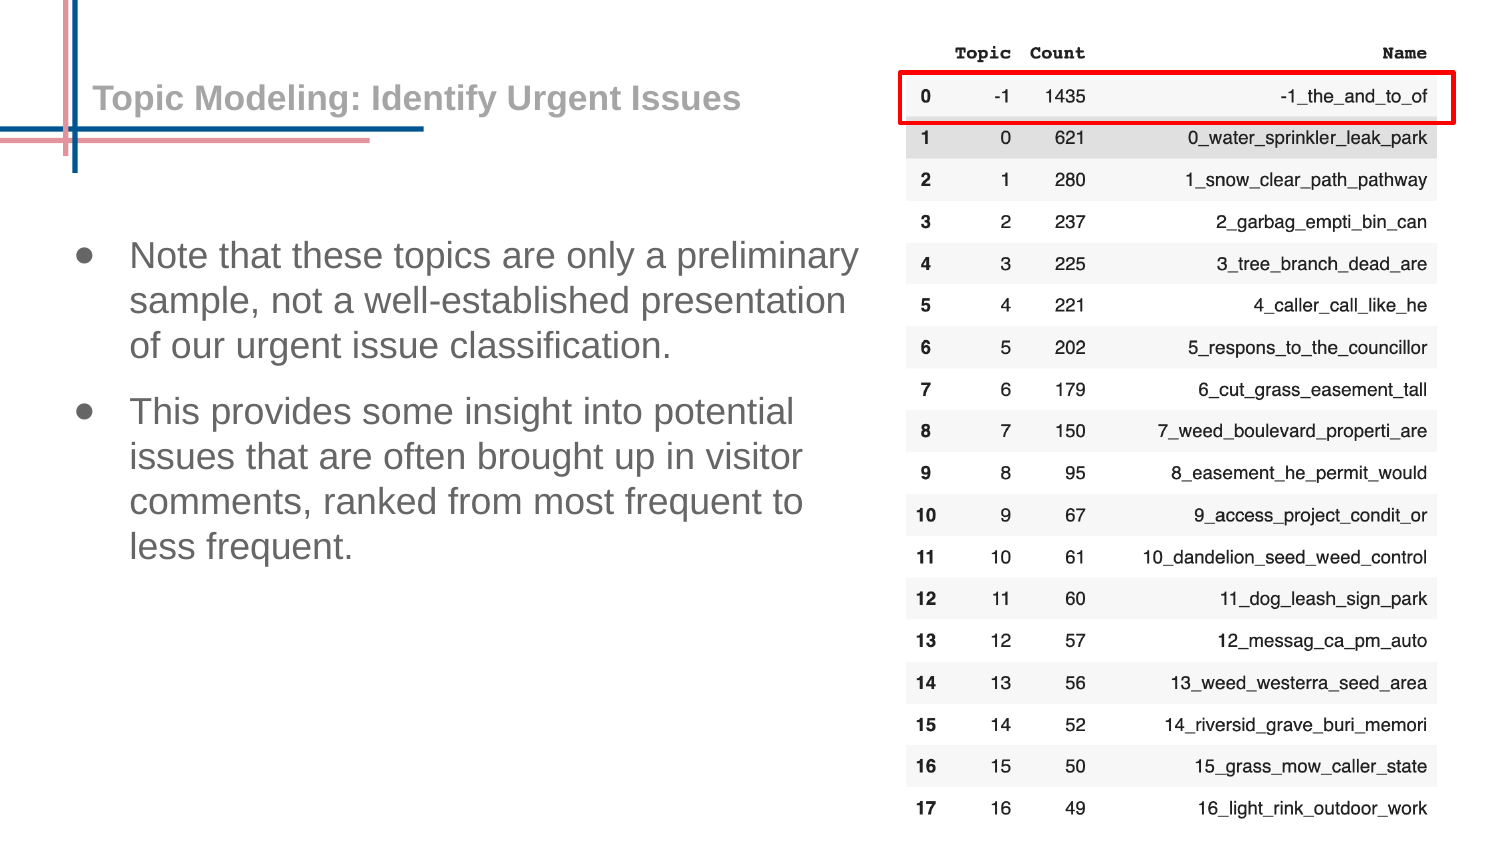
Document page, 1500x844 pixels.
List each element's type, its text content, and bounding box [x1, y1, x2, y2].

text_box [1443, 72, 1454, 123]
text_box Note that these topics are only a preliminary sample, not a well-established presentation of our urgent issue classification. This provides some insight into potential issues that are often brought up in visitor comments, ranked from most frequent to less frequent. [39, 216, 891, 582]
picture [899, 22, 1439, 822]
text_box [0, 0, 944, 174]
